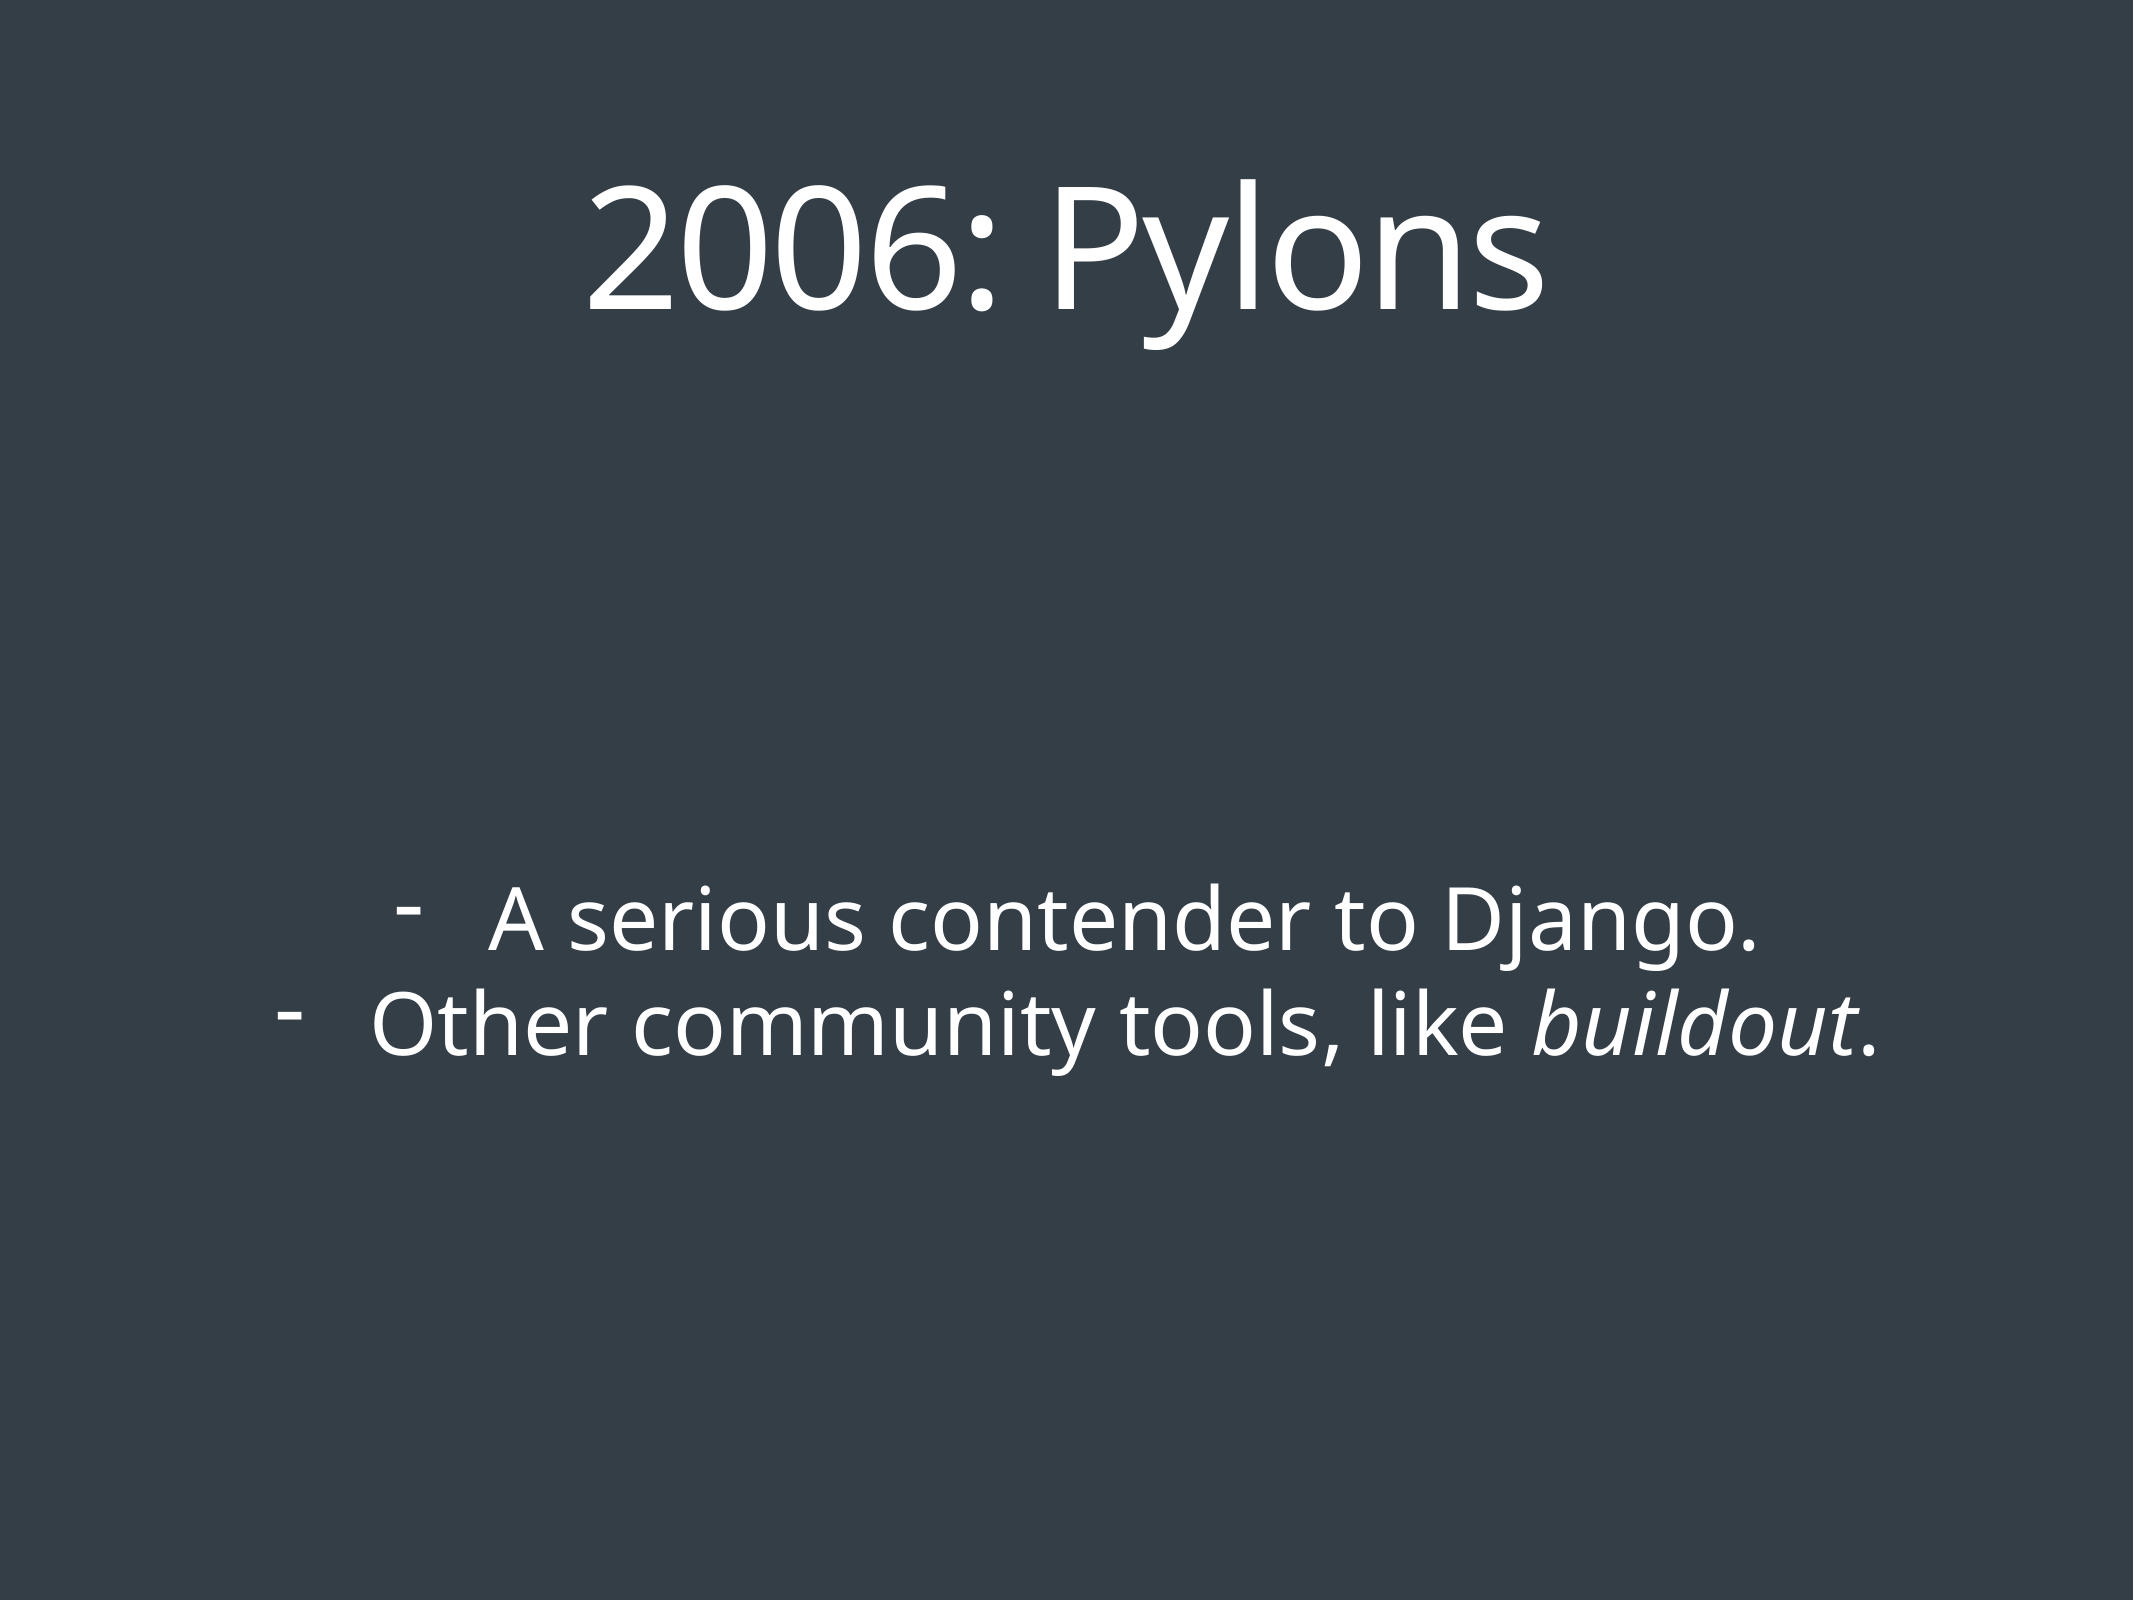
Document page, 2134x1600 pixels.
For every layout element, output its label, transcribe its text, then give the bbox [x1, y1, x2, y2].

title 2006: Pylons [106, 41, 2027, 443]
text_box A serious contender to Django. Other community tools, like buildout. [112, 854, 2044, 1081]
